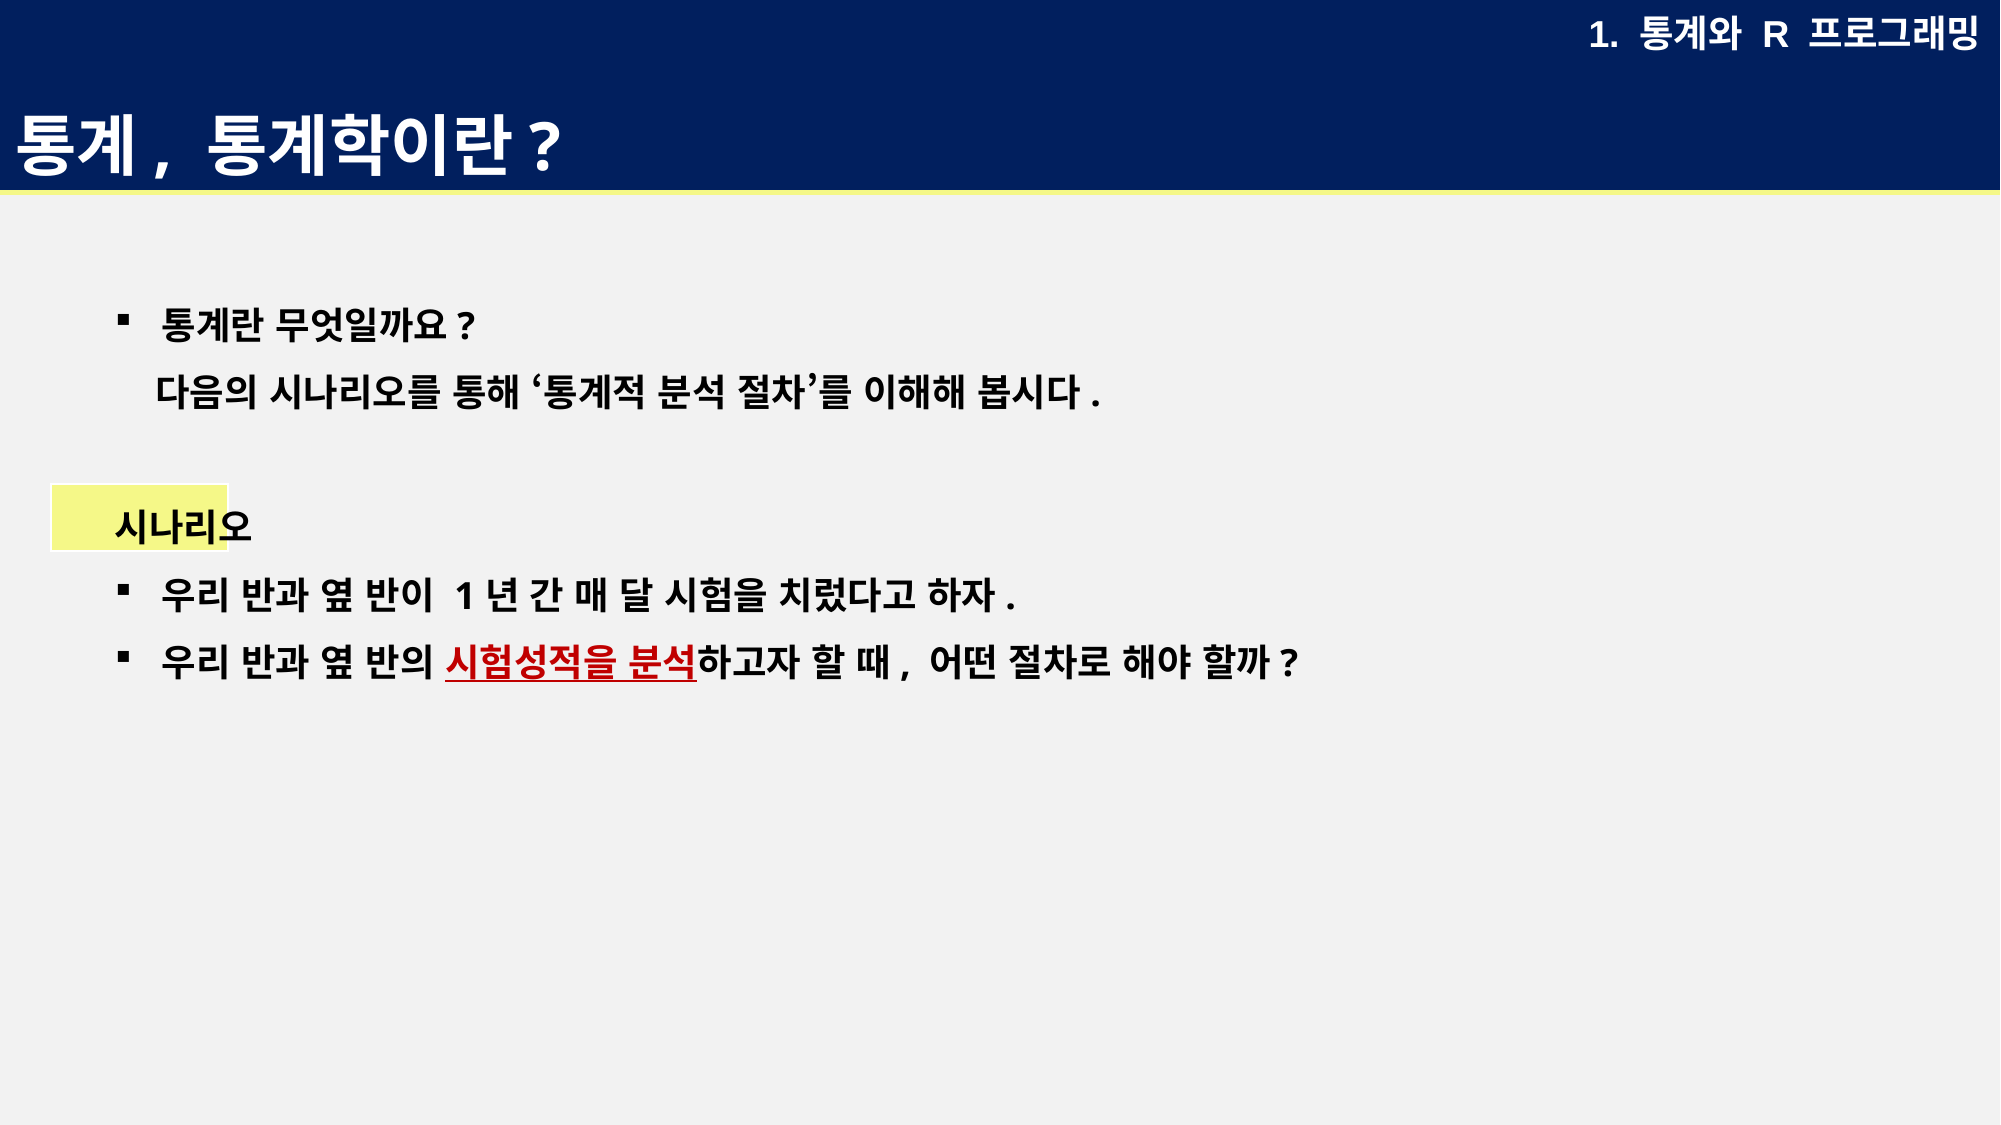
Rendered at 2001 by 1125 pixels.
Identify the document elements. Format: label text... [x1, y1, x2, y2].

text_box 1. 통계와 R 프로그래밍 [1573, 3, 1997, 63]
title 통계, 통계학이란? [0, 0, 2000, 190]
text_box 통계란 무엇일까요? 다음의 시나리오를 통해 ‘통계적 분석 절차’를 이해해 봅시다. 시나리오 우리 반과 옆 반이 1년 간 매 달 시험을 치렀다고 하자. 우리 반과 옆 반의 시험성적을 분석하고자 할 때, 어떤 절차로 해야 할까? [100, 271, 1314, 692]
text_box [50, 483, 100, 552]
